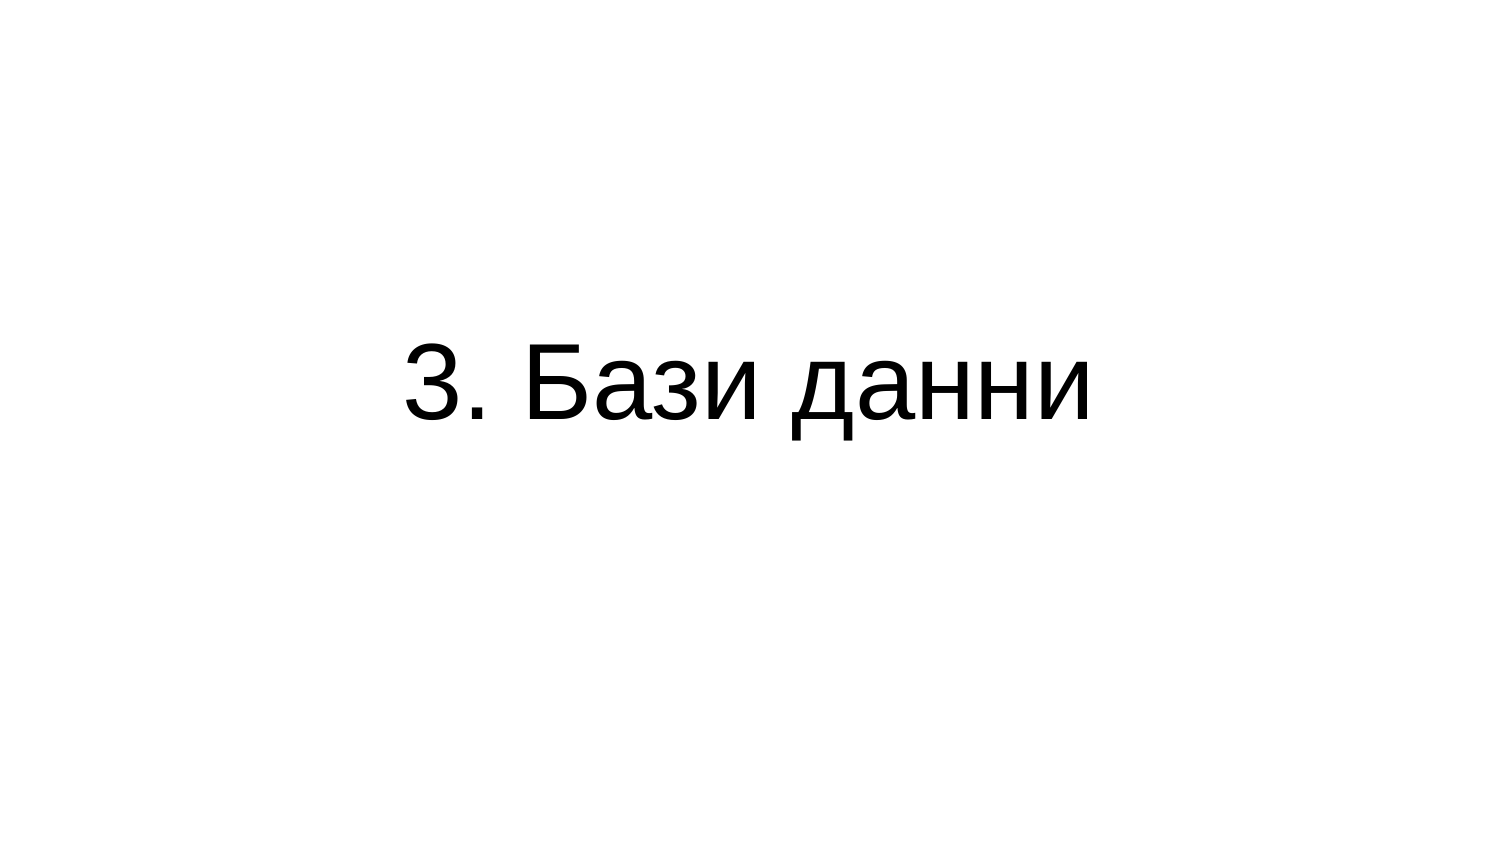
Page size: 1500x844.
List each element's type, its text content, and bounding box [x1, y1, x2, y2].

title 3. Бази данни [400, 308, 1100, 452]
